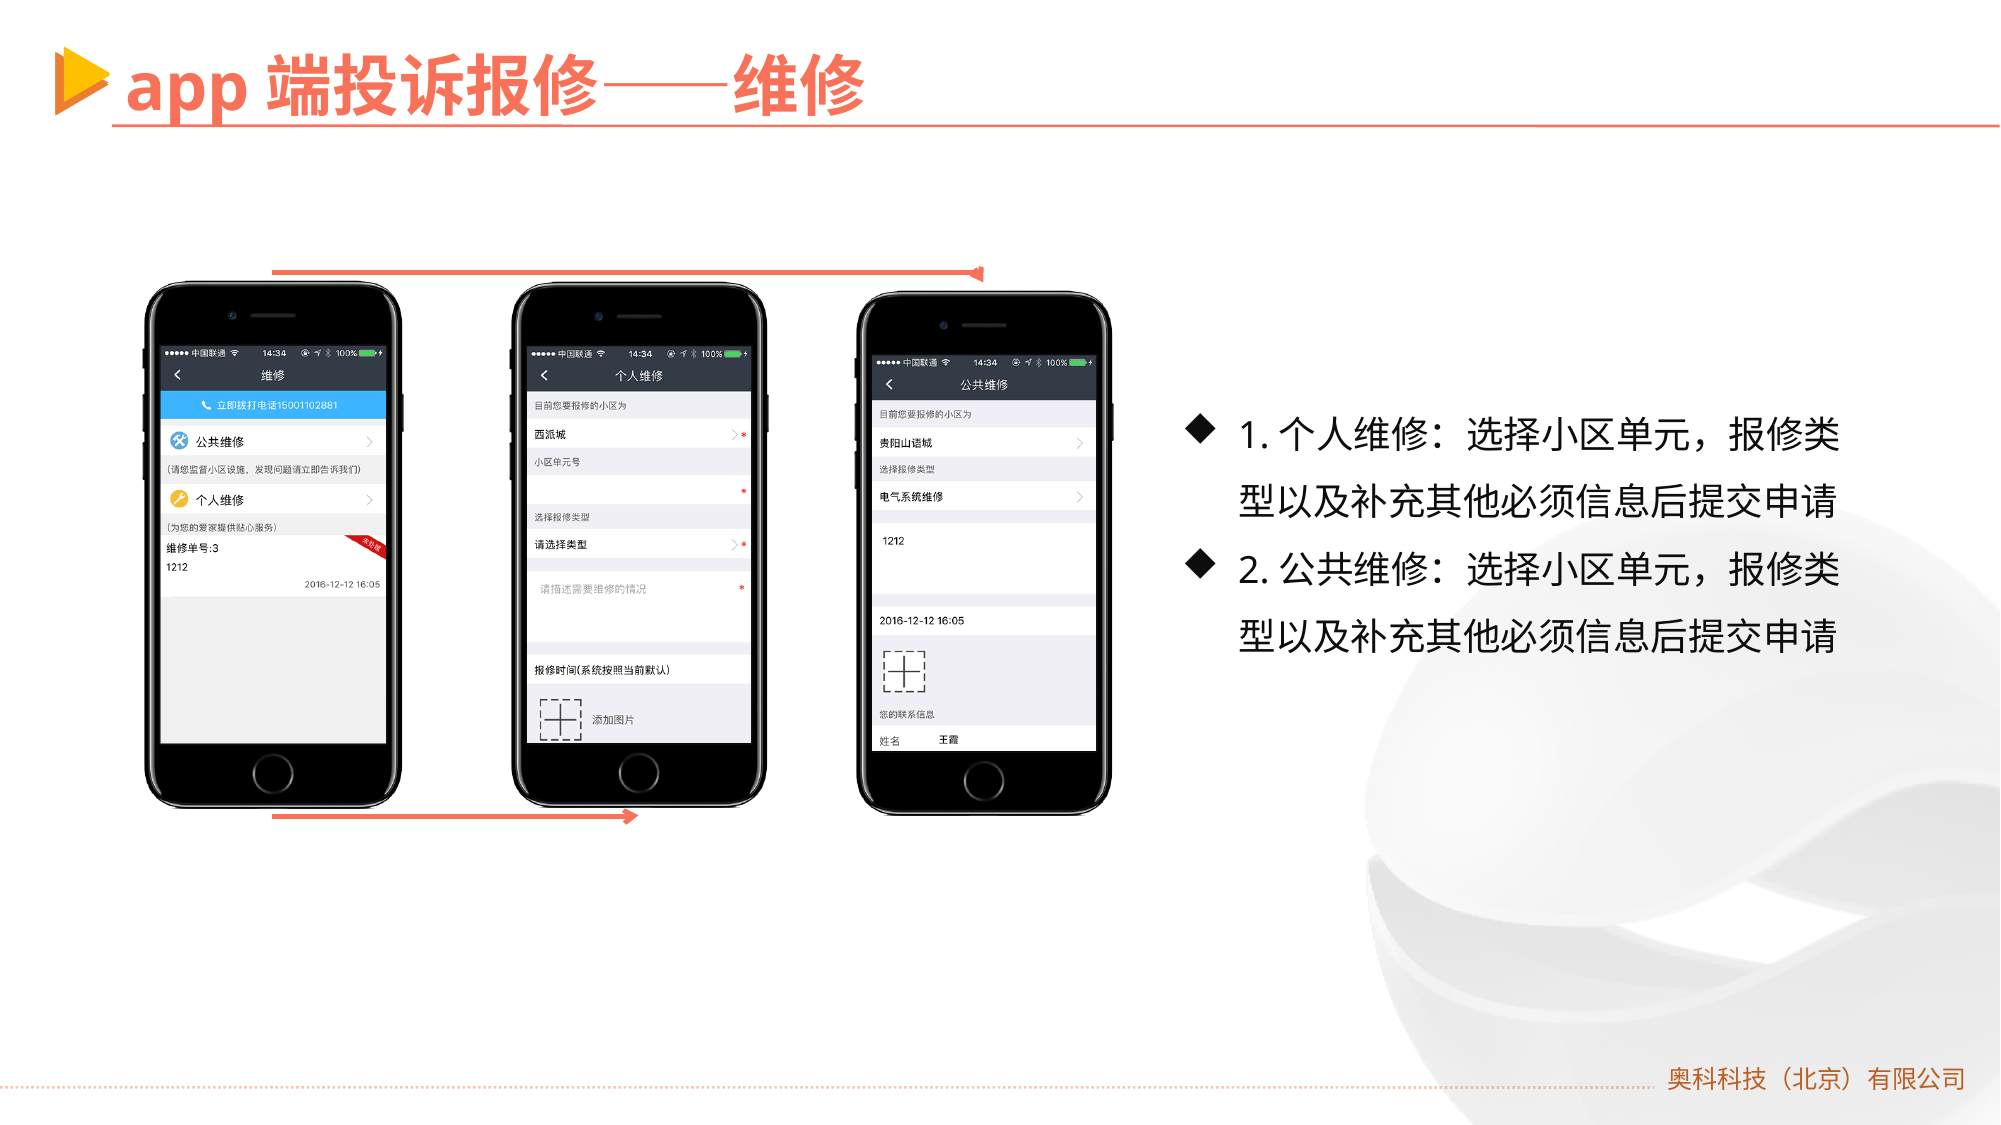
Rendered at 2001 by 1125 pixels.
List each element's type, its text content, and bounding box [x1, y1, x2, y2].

picture [848, 282, 1119, 824]
text_box 1.个人维修：选择小区单元，报修类型以及补充其他必须信息后提交申请 2.公共维修：选择小区单元，报修类型以及补充其他必须信息后提交申请 [1166, 380, 1869, 734]
picture [136, 272, 409, 817]
picture [1324, 465, 2000, 1125]
text_box app端投诉报修——维修 [633, 35, 937, 131]
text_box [622, 0, 633, 633]
picture [503, 273, 774, 816]
text_box app端投诉报修——维修 [110, 35, 622, 131]
